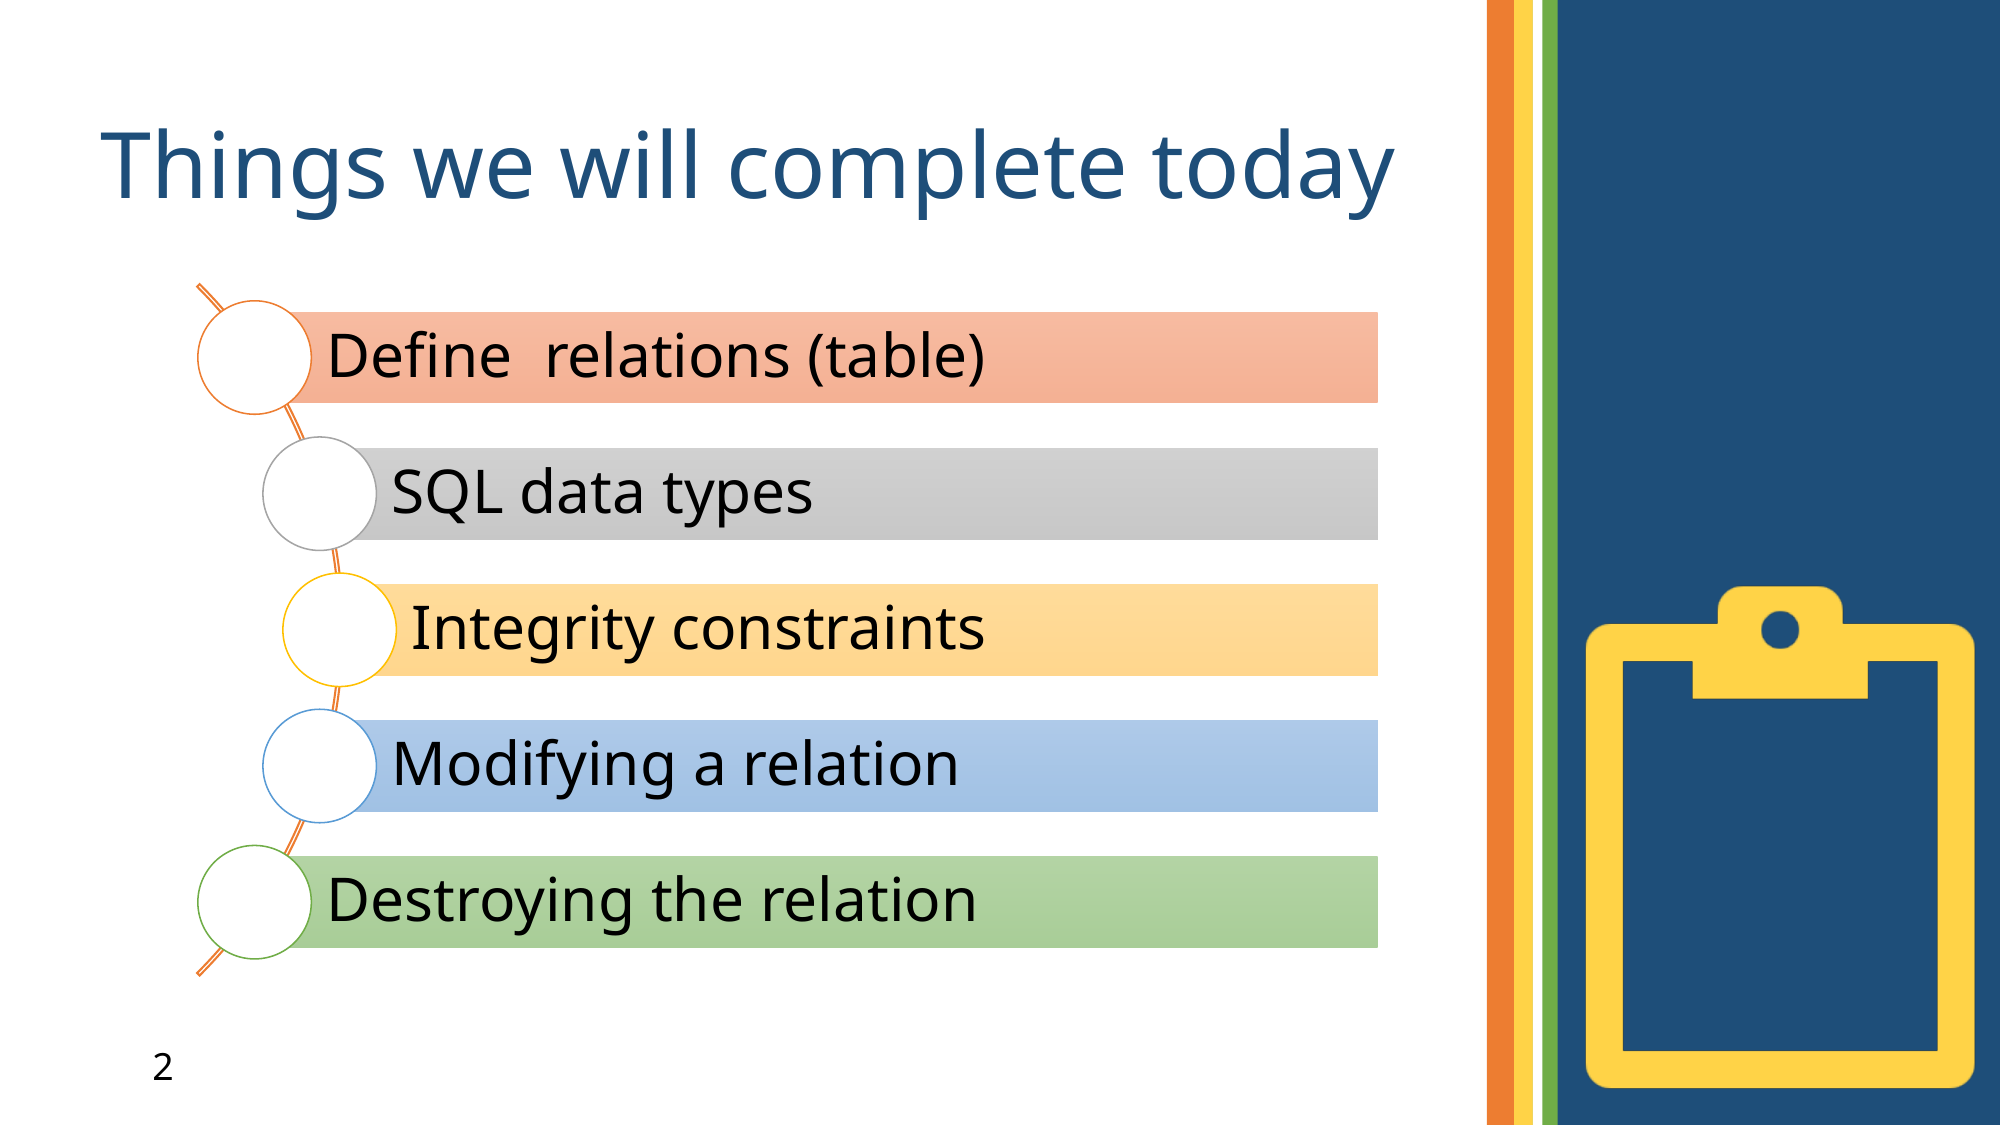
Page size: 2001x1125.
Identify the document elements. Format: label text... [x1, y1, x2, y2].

title Things we will complete today [85, 59, 1460, 278]
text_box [0, 140, 1378, 1119]
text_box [1479, 0, 2000, 1125]
